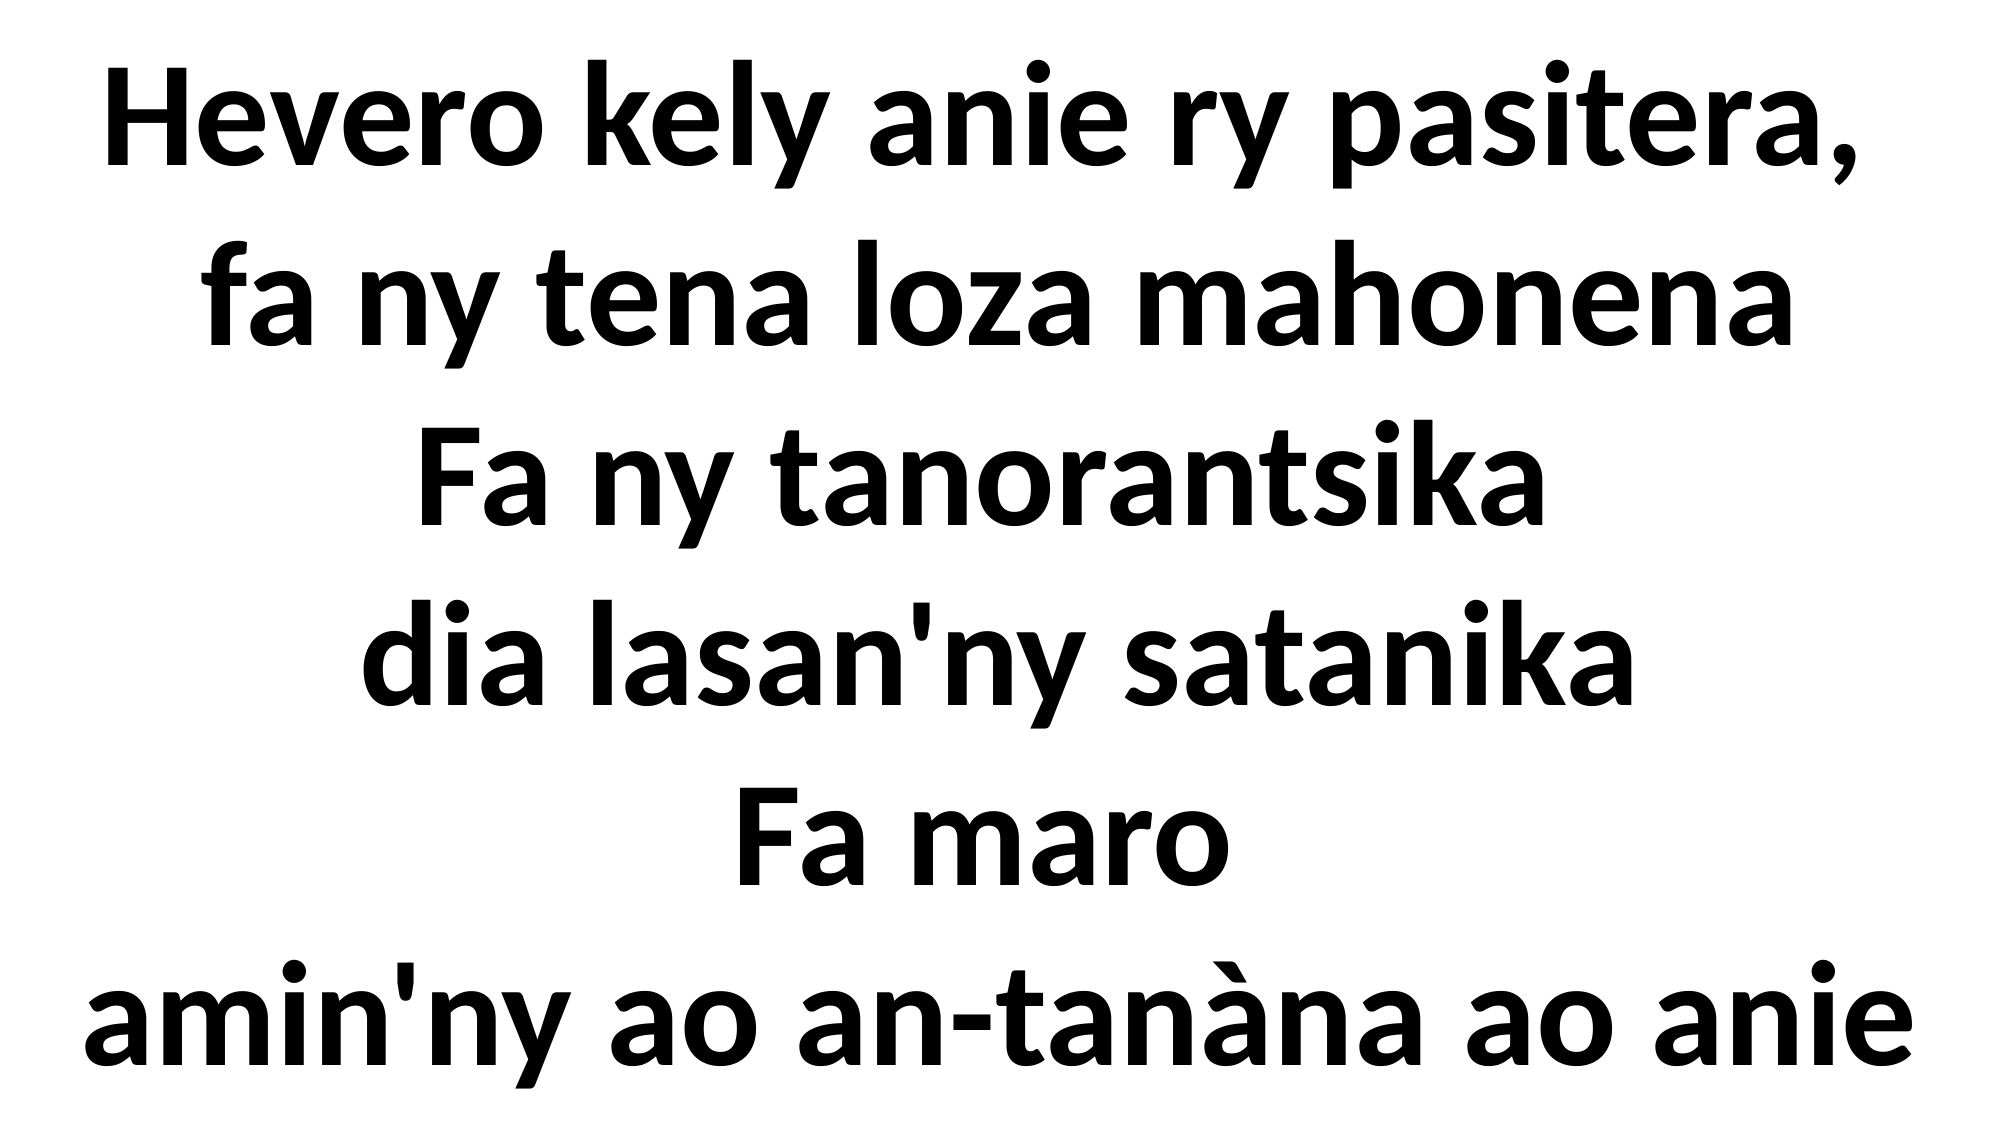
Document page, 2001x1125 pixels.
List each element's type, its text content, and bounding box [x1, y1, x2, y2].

text_box Hevero kely anie ry pasitera, fa ny tena loza mahonena Fa ny tanorantsika dia lasan'ny satanika Fa maro amin'ny ao an-tanàna ao anie [0, 8, 2000, 1104]
